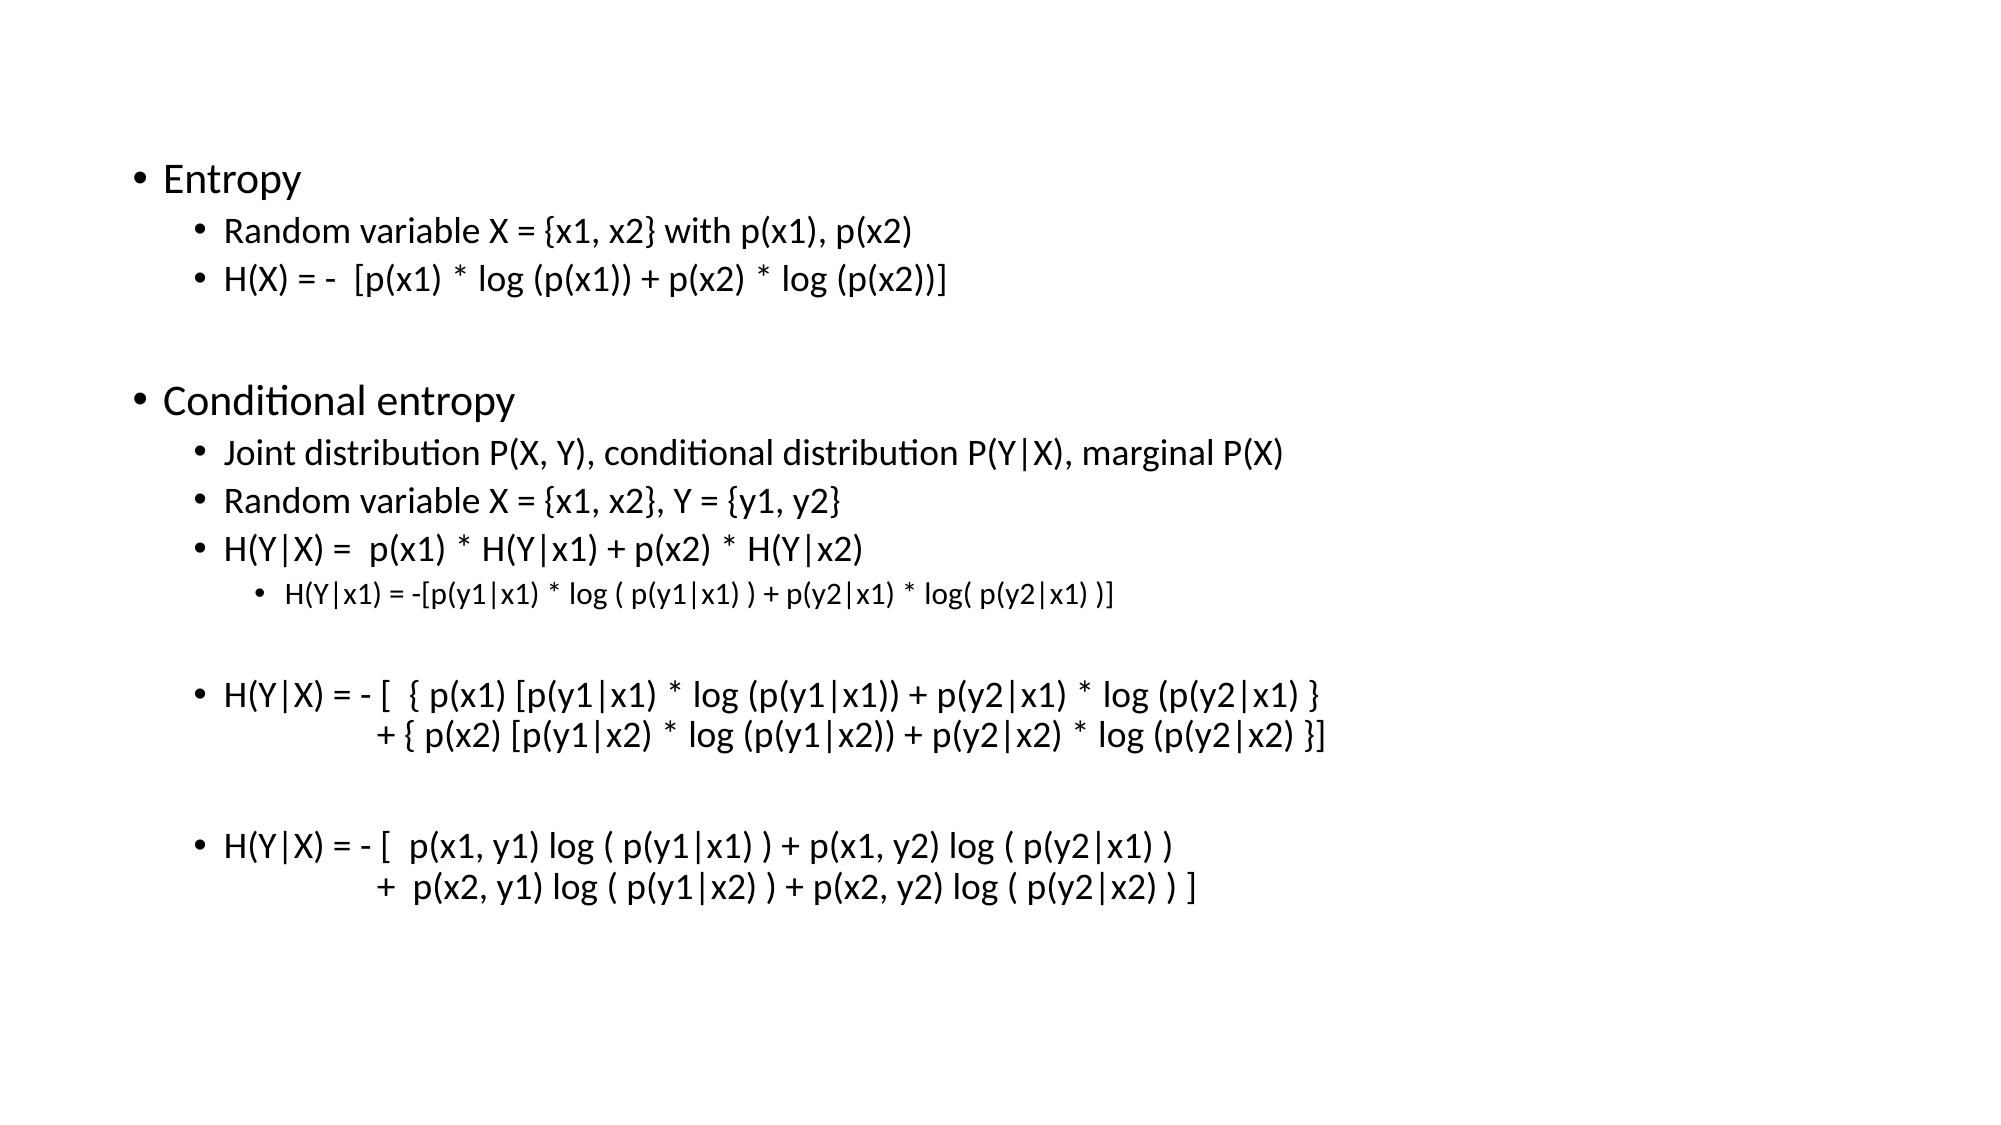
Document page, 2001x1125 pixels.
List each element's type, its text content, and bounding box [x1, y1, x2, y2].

list Entropy Random variable X = {x1, x2} with p(x1), p(x2) H(X) = - [p(x1) * log (p(x1)) + p(x2) * log (p(x2))] Conditional entropy Joint distribution P(X, Y), conditional distribution P(Y|X), marginal P(X) Random variable X = {x1, x2}, Y = {y1, y2} H(Y|X) = p(x1) * H(Y|x1) + p(x2) * H(Y|x2) H(Y|x1) = -[p(y1|x1) * log ( p(y1|x1) ) + p(y2|x1) * log( p(y2|x1) )] H(Y|X) = - [ { p(x1) [p(y1|x1) * log (p(y1|x1)) + p(y2|x1) * log (p(y2|x1) } + { p(x2) [p(y1|x2) * log (p(y1|x2)) + p(y2|x2) * log (p(y2|x2) }] H(Y|X) = - [ p(x1, y1) log ( p(y1|x1) ) + p(x1, y2) log ( p(y2|x1) ) + p(x2, y1) log ( p(y1|x2) ) + p(x2, y2) log ( p(y2|x2) ) ] [117, 148, 1843, 922]
